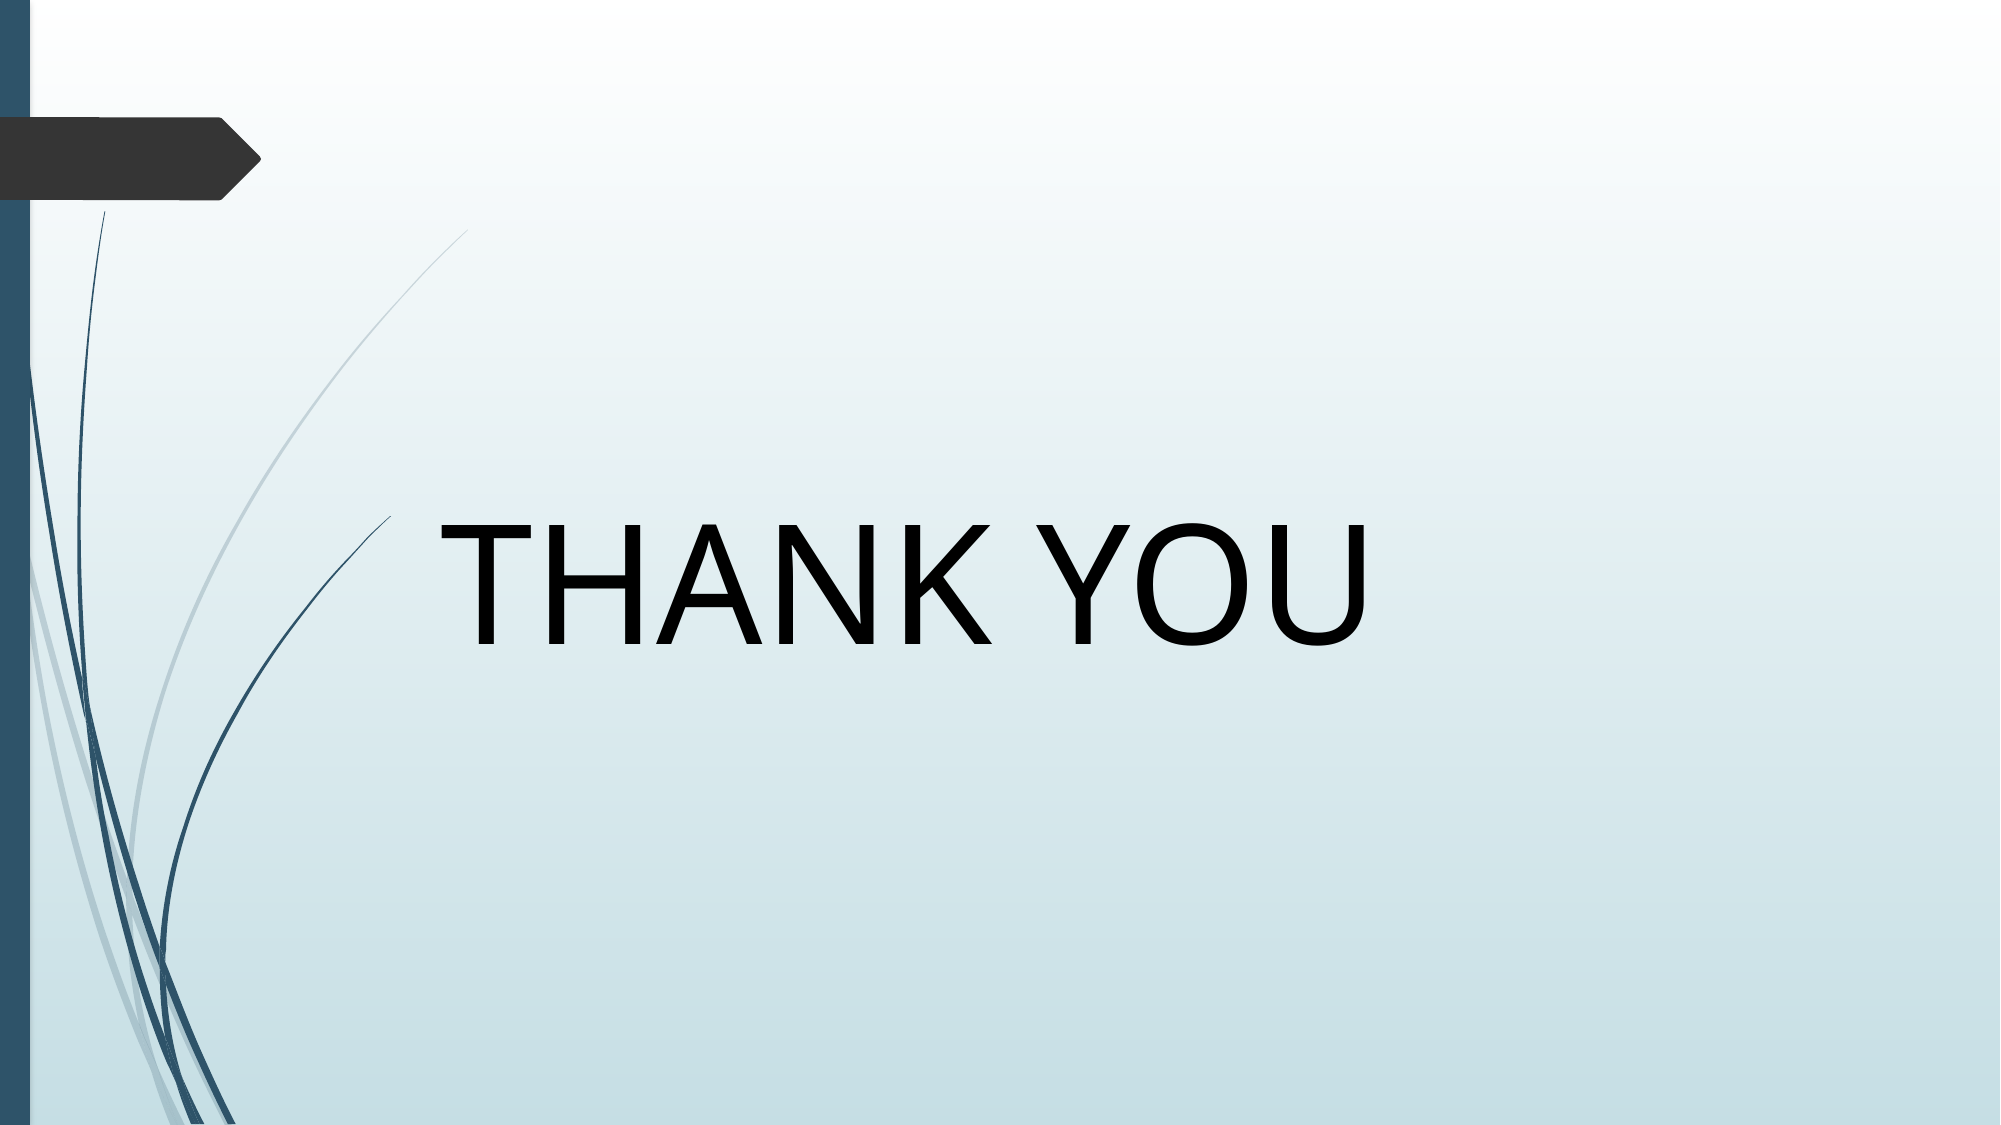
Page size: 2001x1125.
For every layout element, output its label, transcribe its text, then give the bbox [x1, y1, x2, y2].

text_box THANK YOU [425, 470, 1622, 685]
